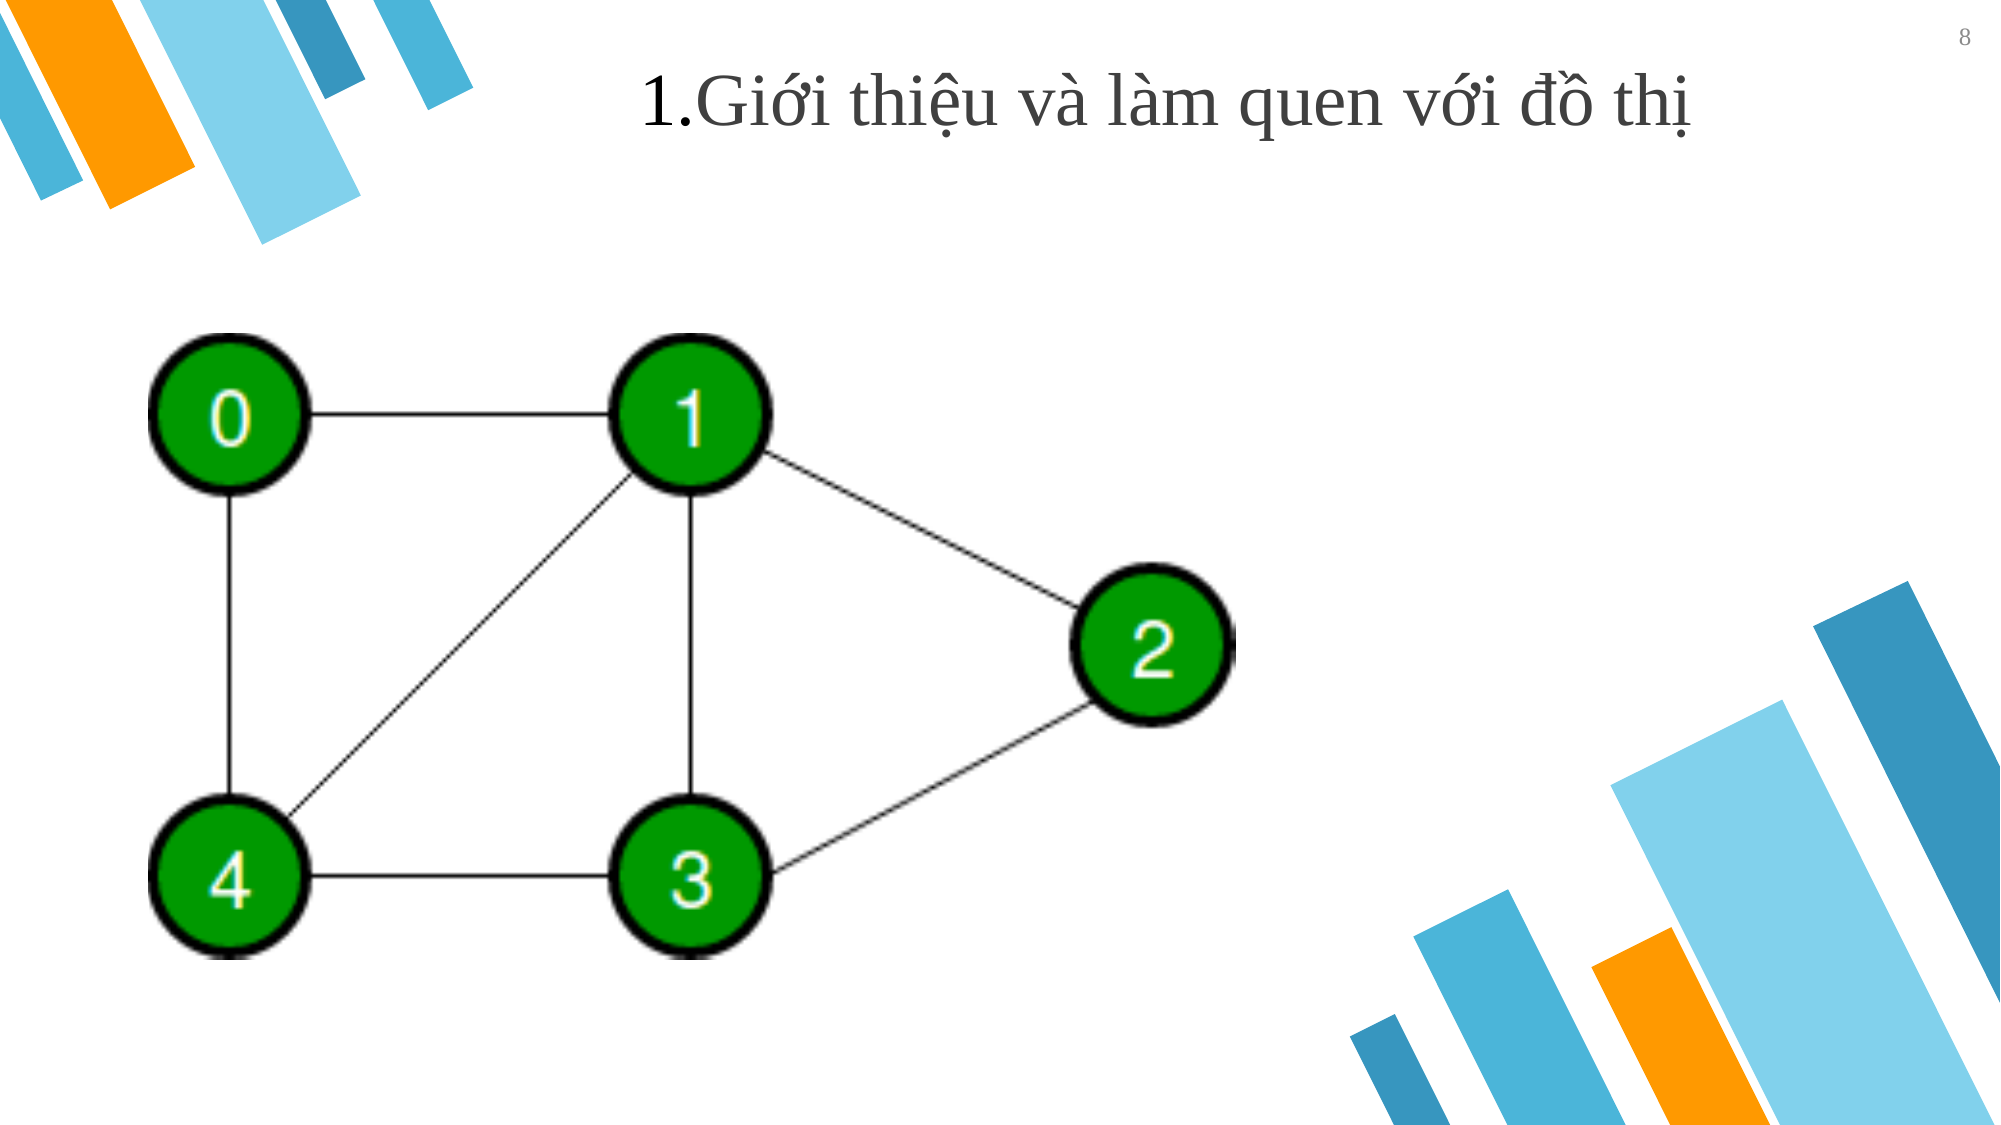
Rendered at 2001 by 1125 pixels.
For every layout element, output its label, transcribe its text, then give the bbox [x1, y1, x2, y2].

text_box 📖 1.Giới thiệu và làm quen với đồ thị [547, 42, 1851, 148]
picture [148, 333, 1236, 960]
slide_number 8 [1871, 0, 1992, 87]
